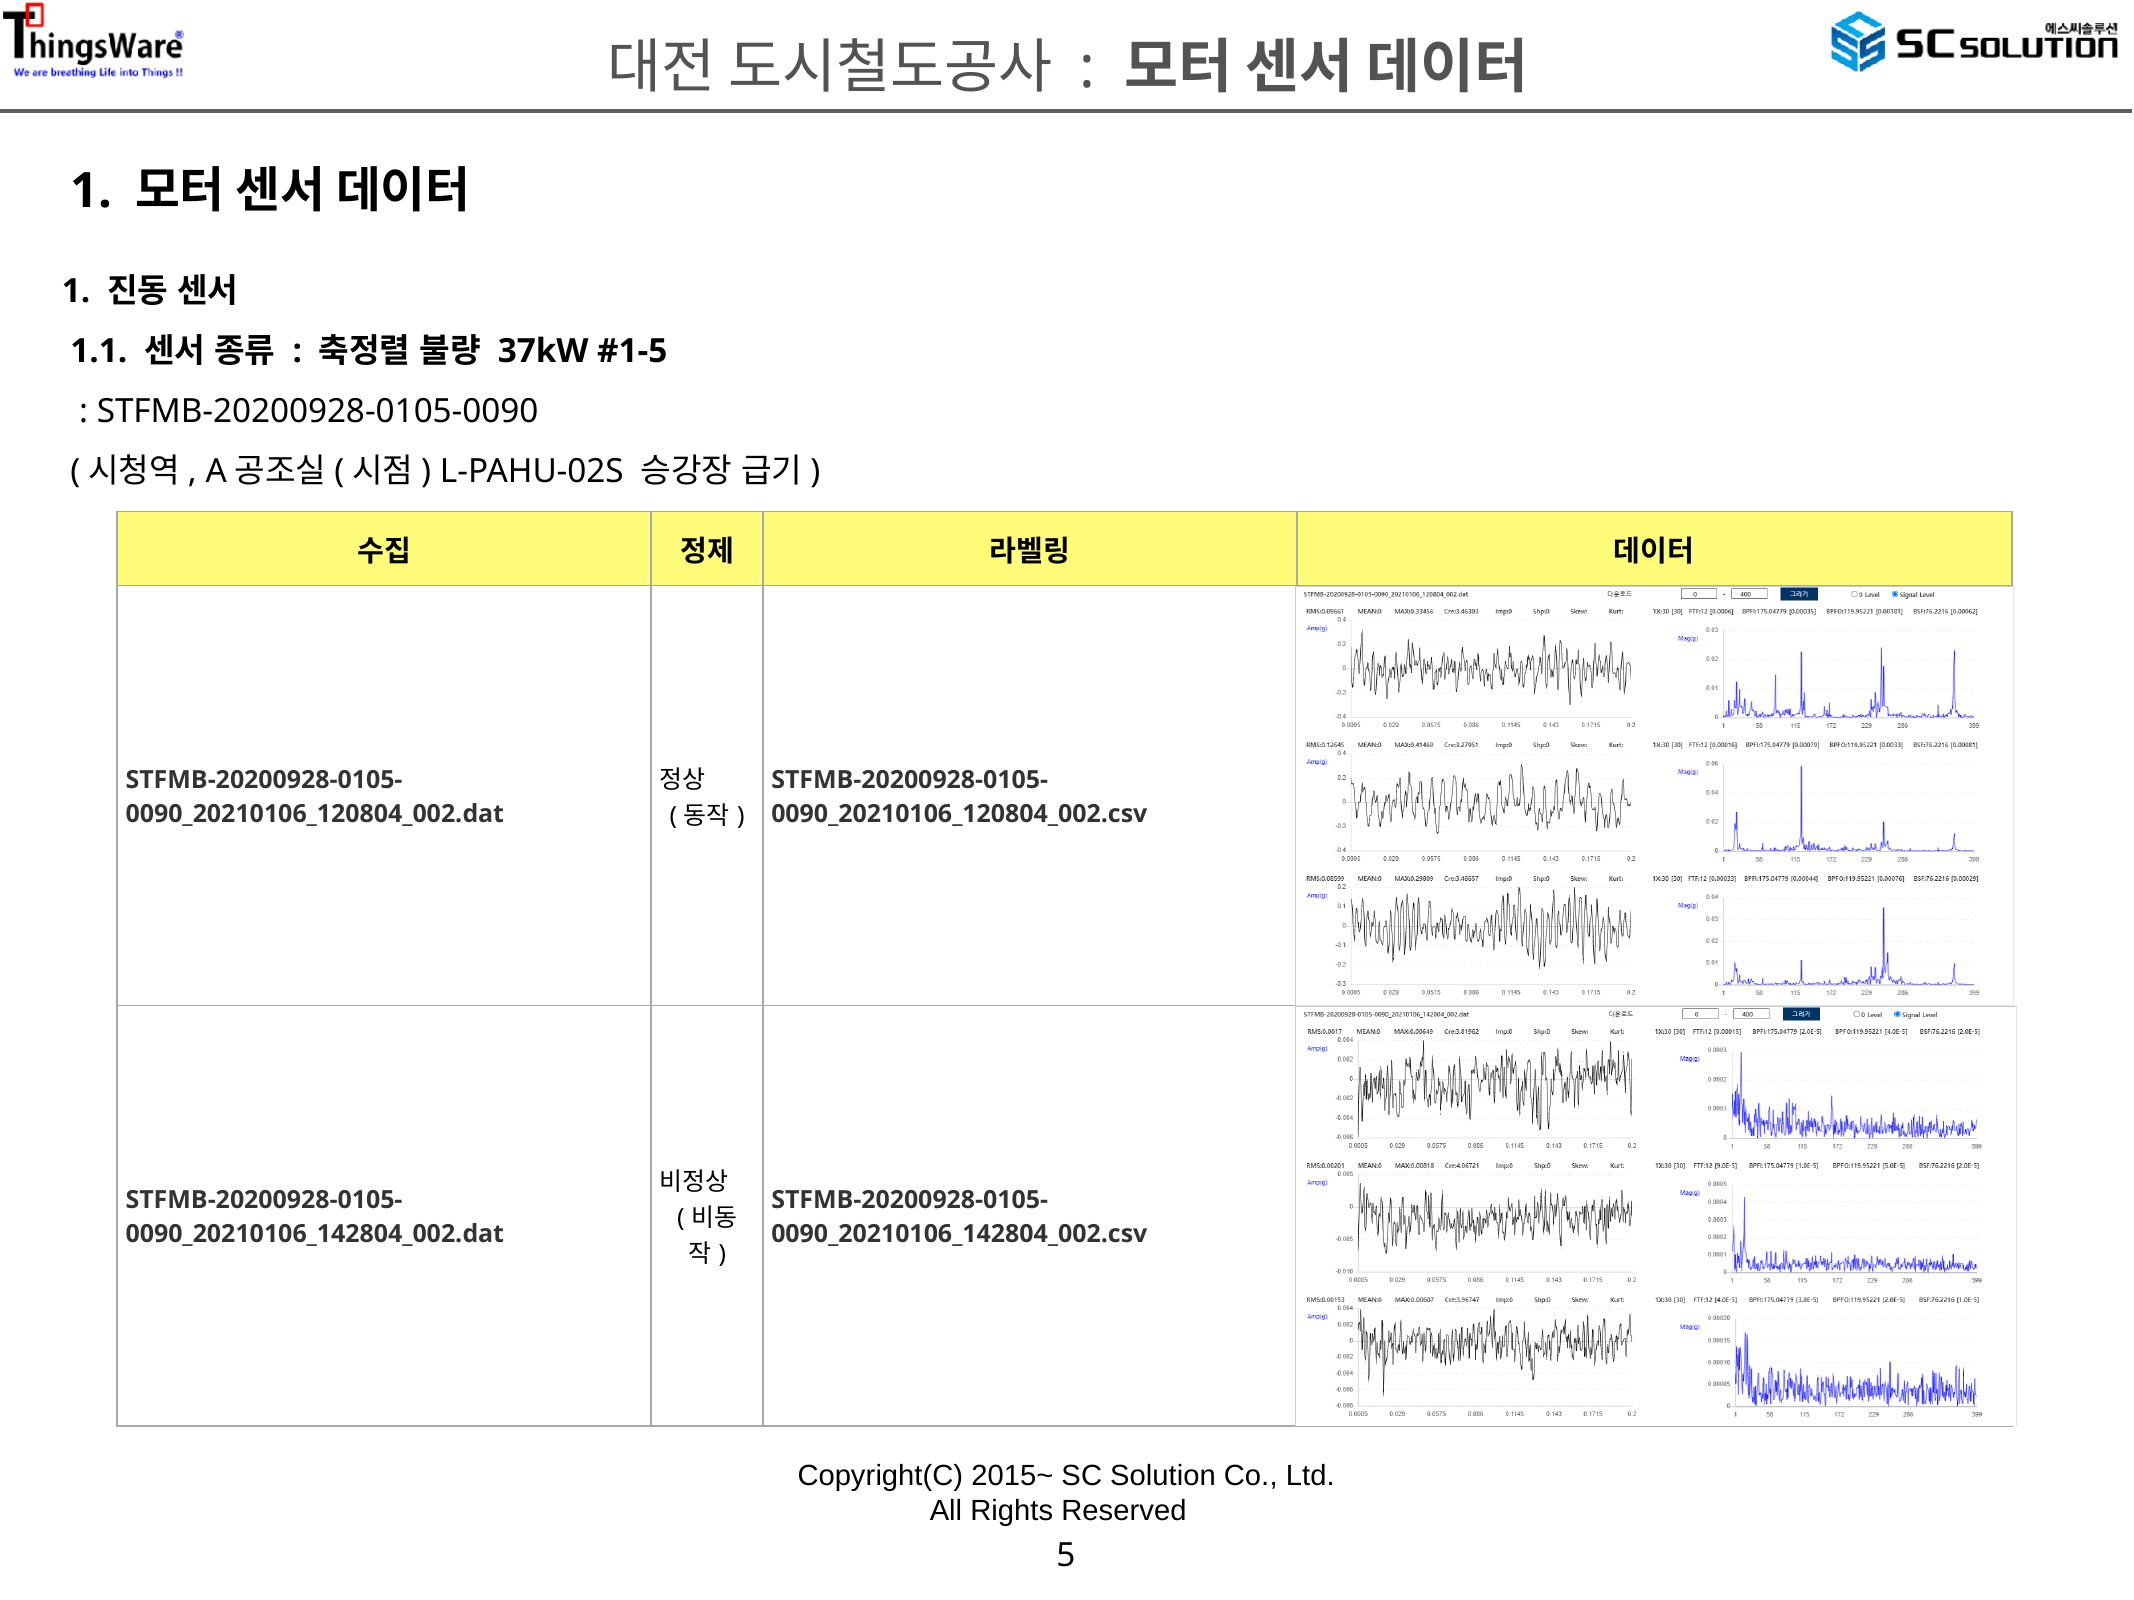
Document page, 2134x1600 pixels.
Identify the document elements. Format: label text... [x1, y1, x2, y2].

table_cell STFMB-20200928-0105-0090_20210106_142804_002.dat [118, 1006, 650, 1425]
slide_number 5 [1046, 1535, 1086, 1579]
table_cell STFMB-20200928-0105-0090_20210106_120804_002.dat [118, 586, 650, 1005]
text_box Copyright(C) 2015~ SC Solution Co., Ltd. All Rights Reserved [789, 1447, 1344, 1535]
table_header 데이터 [1298, 512, 2011, 585]
table_header 정제 [652, 512, 762, 585]
table_cell 정상 (동작) [652, 586, 762, 1005]
table_cell STFMB-20200928-0105-0090_20210106_120804_002.csv [764, 586, 1294, 1005]
text_box 1. 모터 센서 데이터 [0, 138, 2134, 226]
table_cell STFMB-20200928-0105-0090_20210106_142804_002.csv [764, 1006, 1294, 1425]
table_cell 비정상 (비동작) [652, 1006, 762, 1425]
title 대전 도시철도공사 : 모터 센서 데이터 [0, 20, 2134, 109]
picture [0, 0, 191, 84]
picture [1294, 586, 2018, 1426]
picture [1812, 0, 2134, 84]
table_header 라벨링 [764, 512, 1296, 585]
text_box 1. 진동 센서 1.1. 센서 종류 : 축정렬 불량 37kW #1-5 : STFMB-20200928-0105-0090 (시청역, A공조실(시점) L-PAHU-02S 승강장 급기) [53, 240, 829, 497]
table_header 수집 [118, 512, 650, 585]
